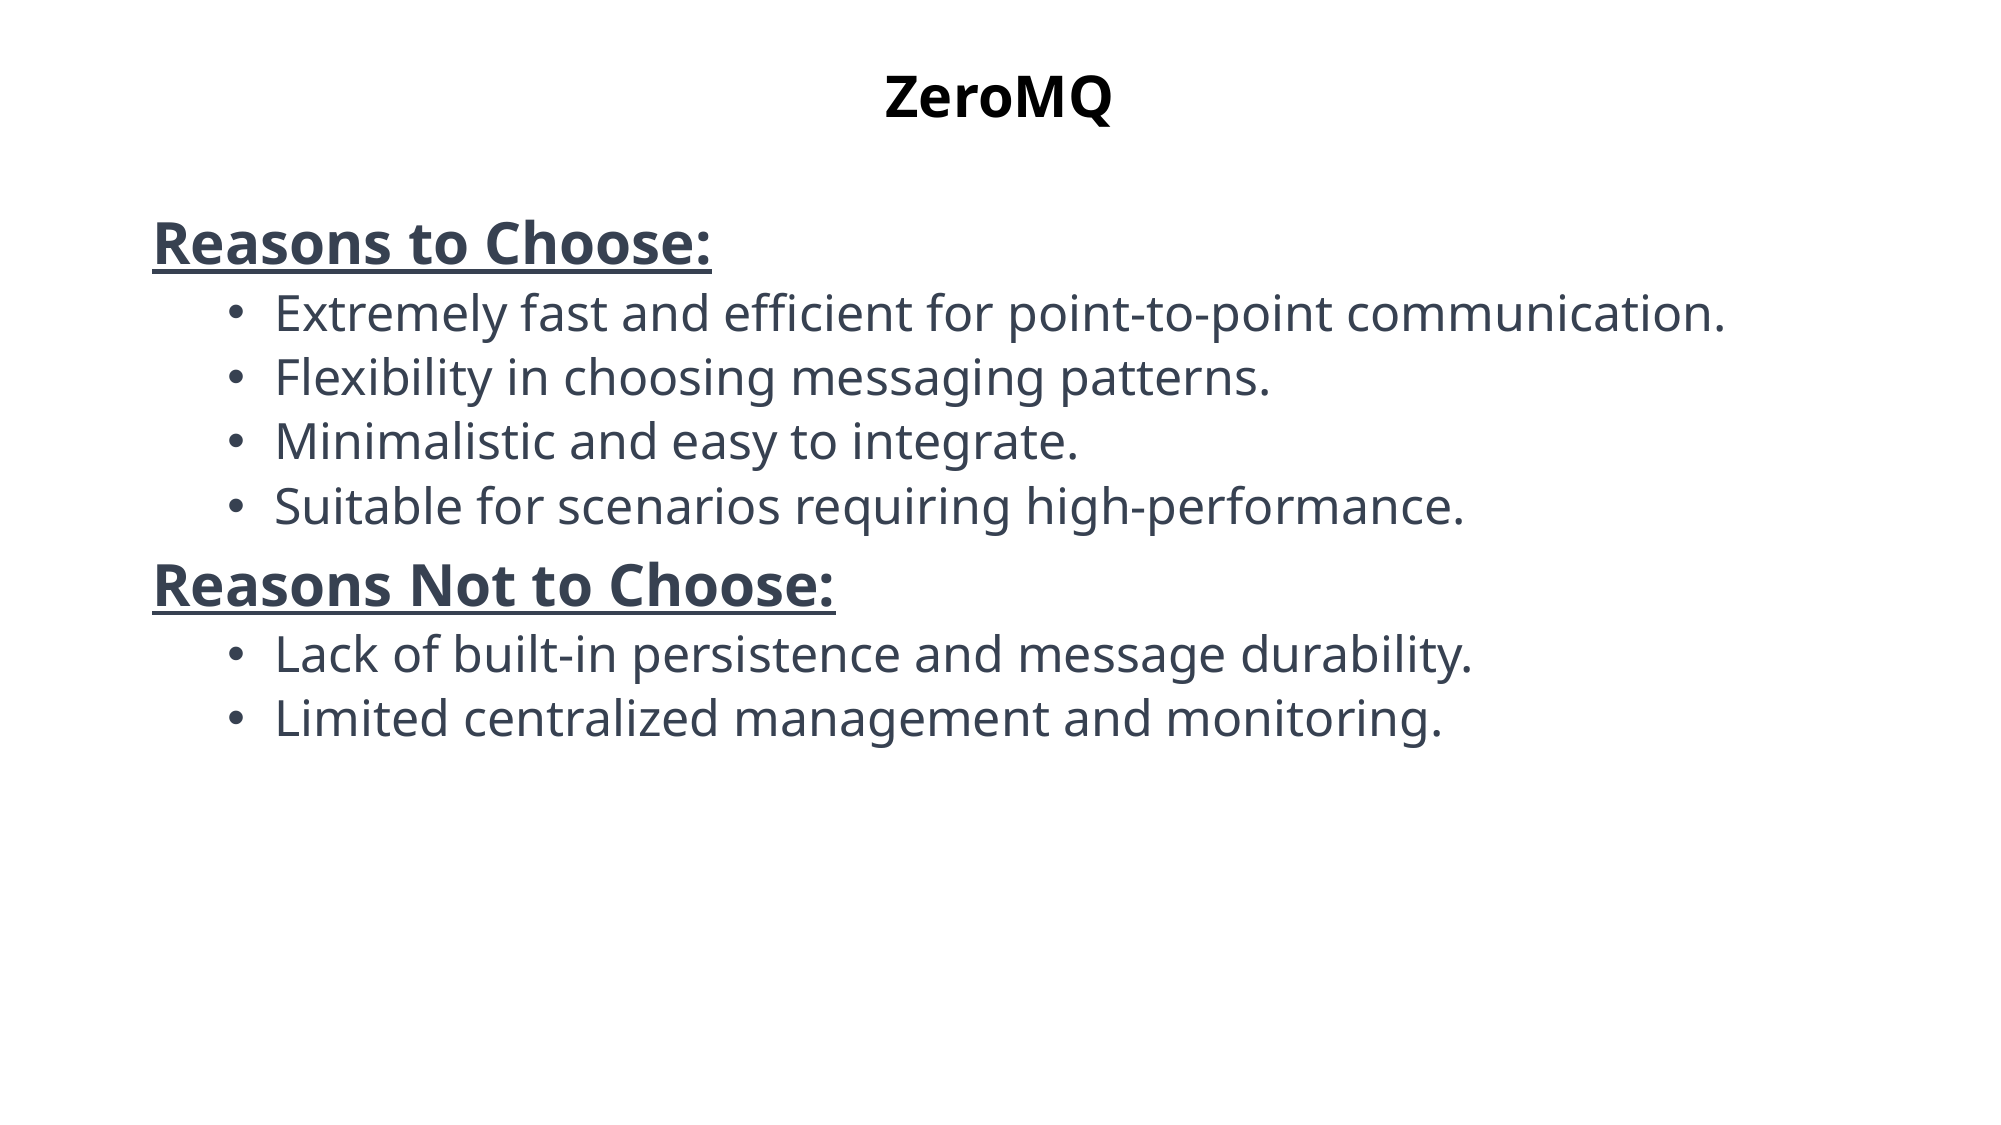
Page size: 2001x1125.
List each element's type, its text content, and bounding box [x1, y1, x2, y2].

title ZeroMQ [137, 59, 1863, 206]
list Reasons to Choose: Extremely fast and efficient for point-to-point communication. Flexibility in choosing messaging patterns. Minimalistic and easy to integrate. Suitable for scenarios requiring high-performance. Reasons Not to Choose: Lack of built-in persistence and message durability. Limited centralized management and monitoring. [137, 206, 1863, 1014]
